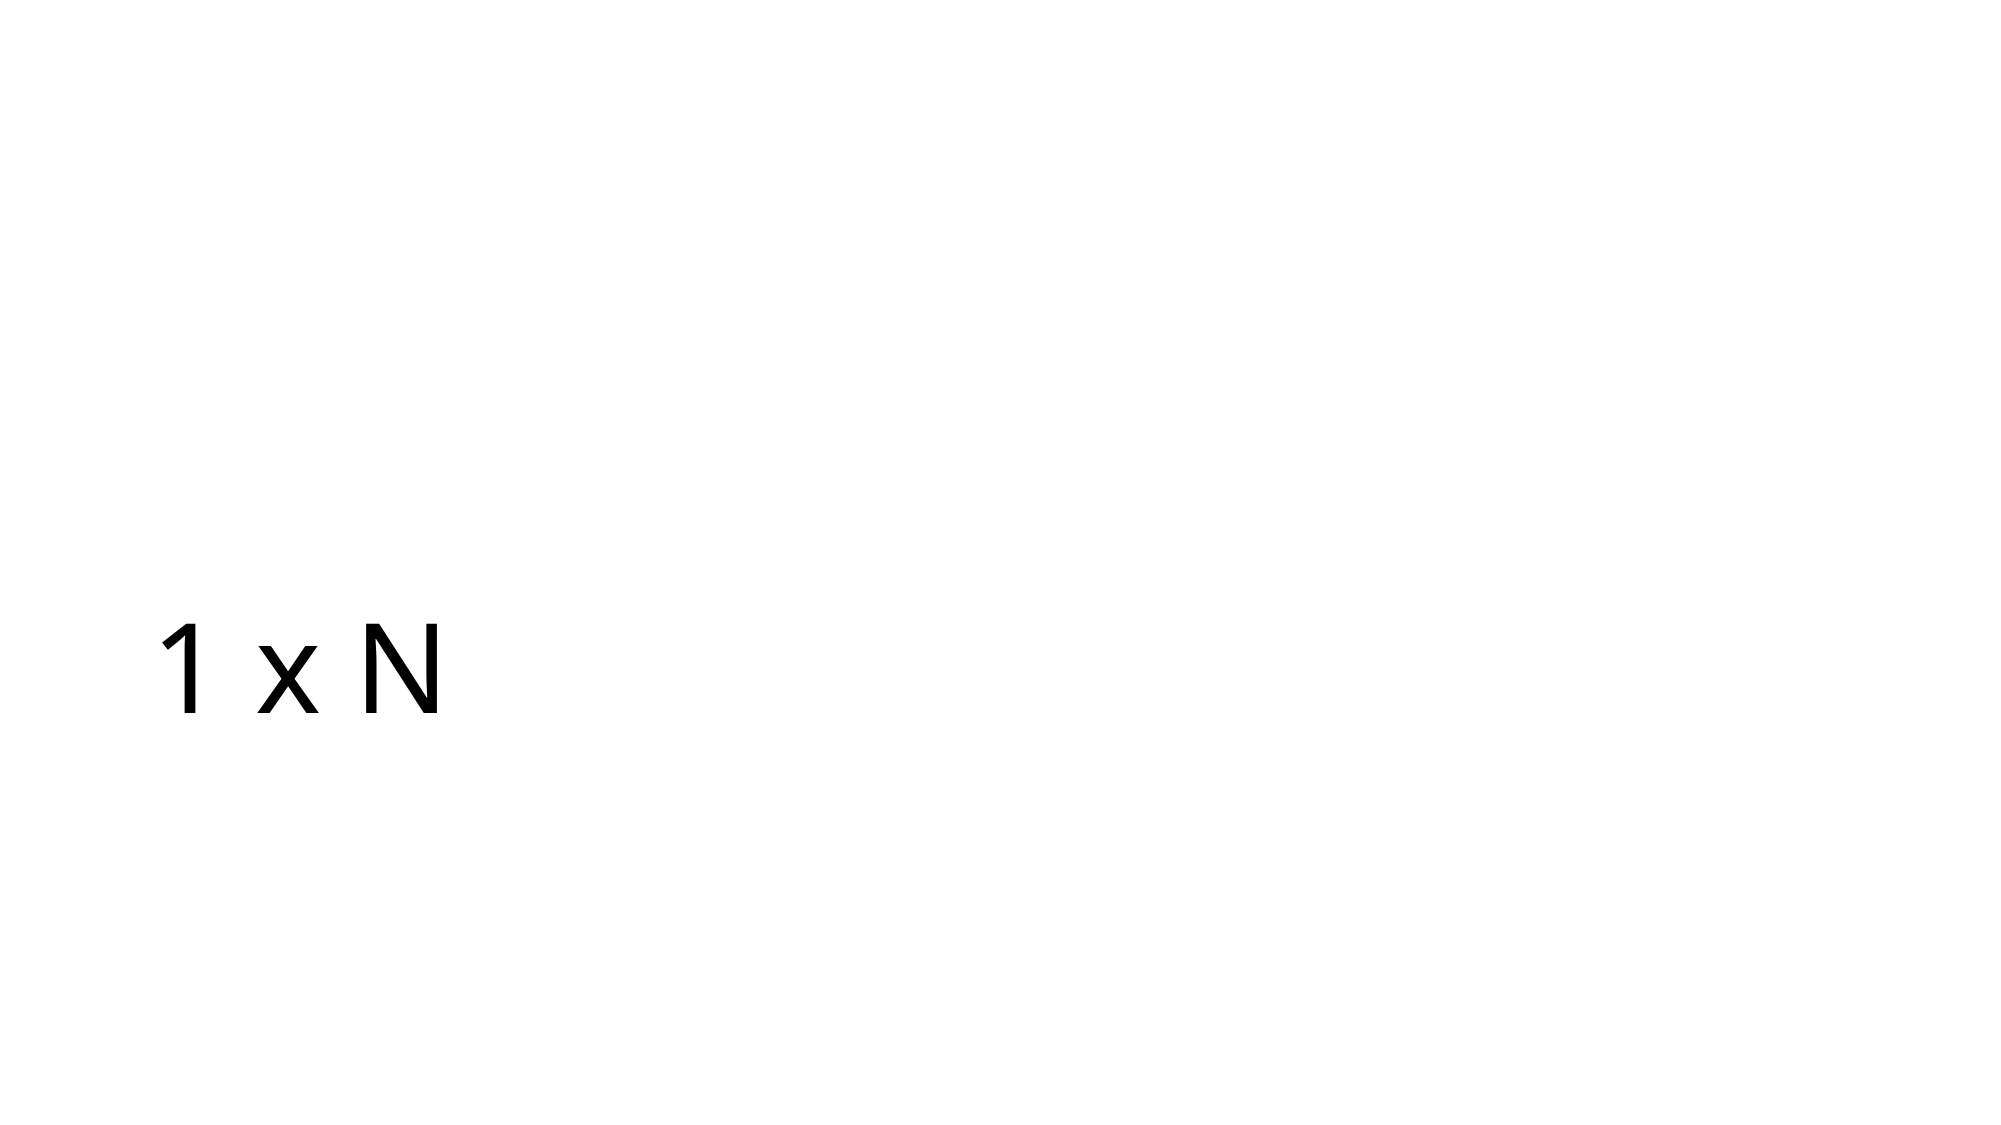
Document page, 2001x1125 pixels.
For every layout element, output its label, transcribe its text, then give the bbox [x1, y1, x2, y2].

title 1 x N [136, 280, 1862, 749]
